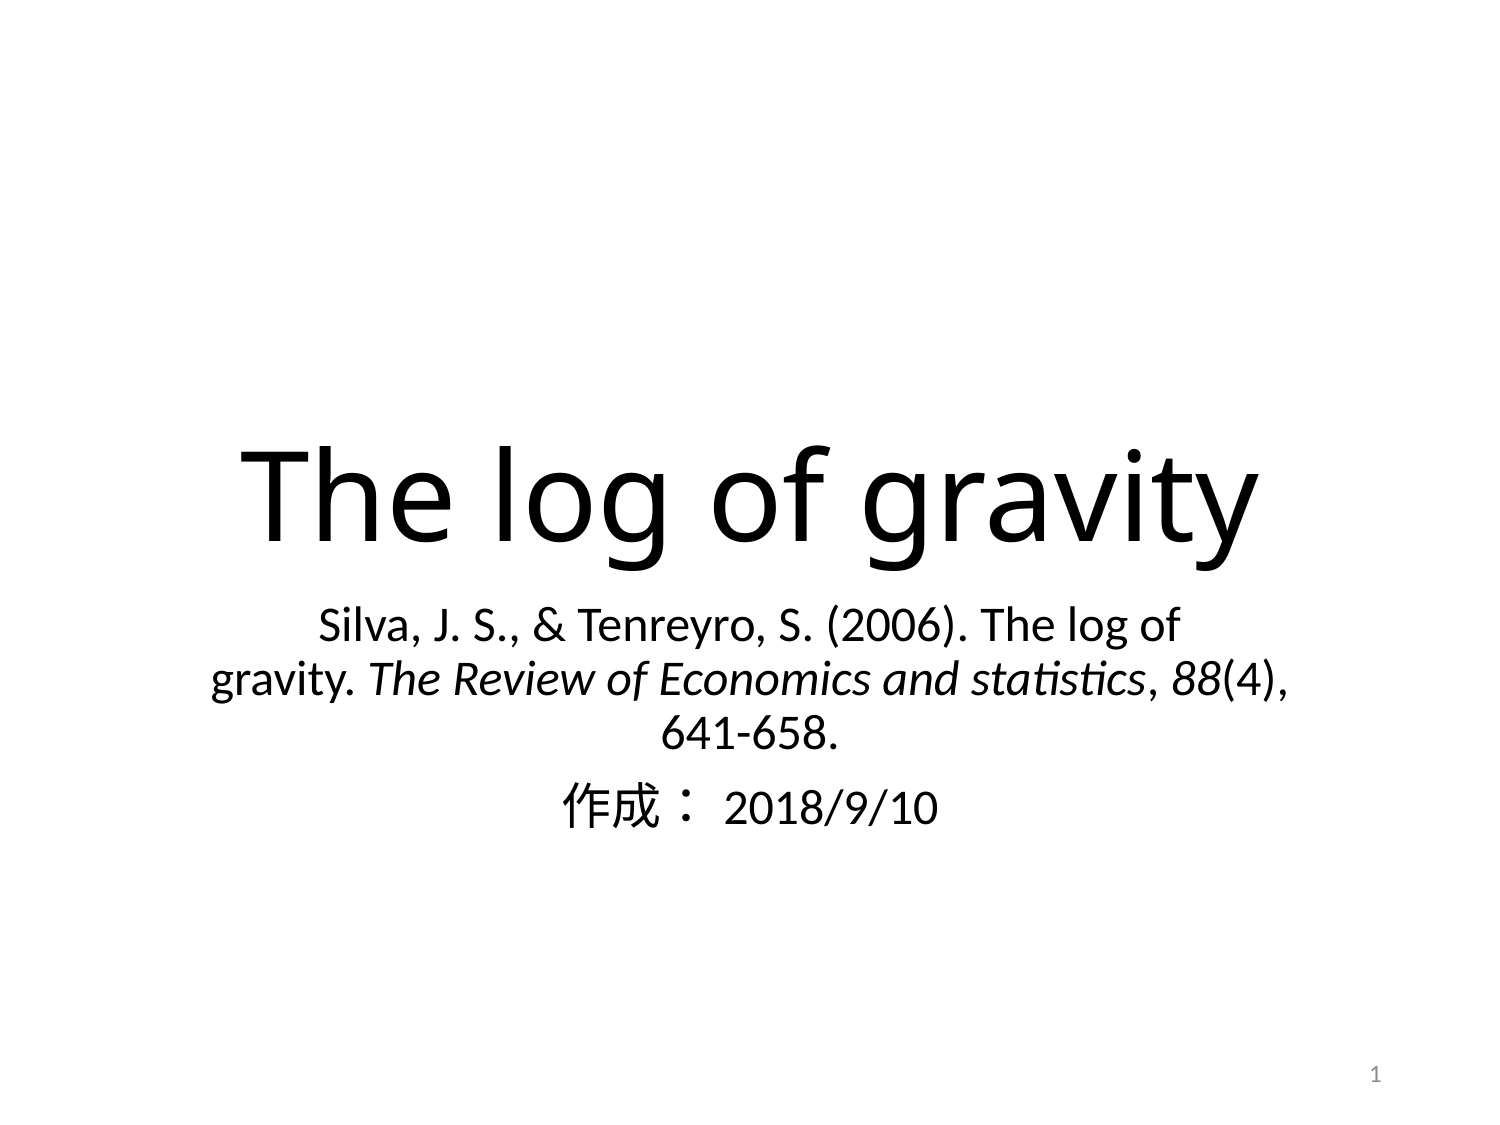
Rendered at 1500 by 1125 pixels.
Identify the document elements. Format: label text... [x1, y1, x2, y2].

slide_number 1 [1059, 1042, 1397, 1103]
subtitle Silva, J. S., & Tenreyro, S. (2006). The log of gravity. The Review of Economics and statistics, 88(4), 641-658. 作成：2018/9/10 [187, 590, 1313, 863]
title The log of gravity [112, 184, 1388, 576]
